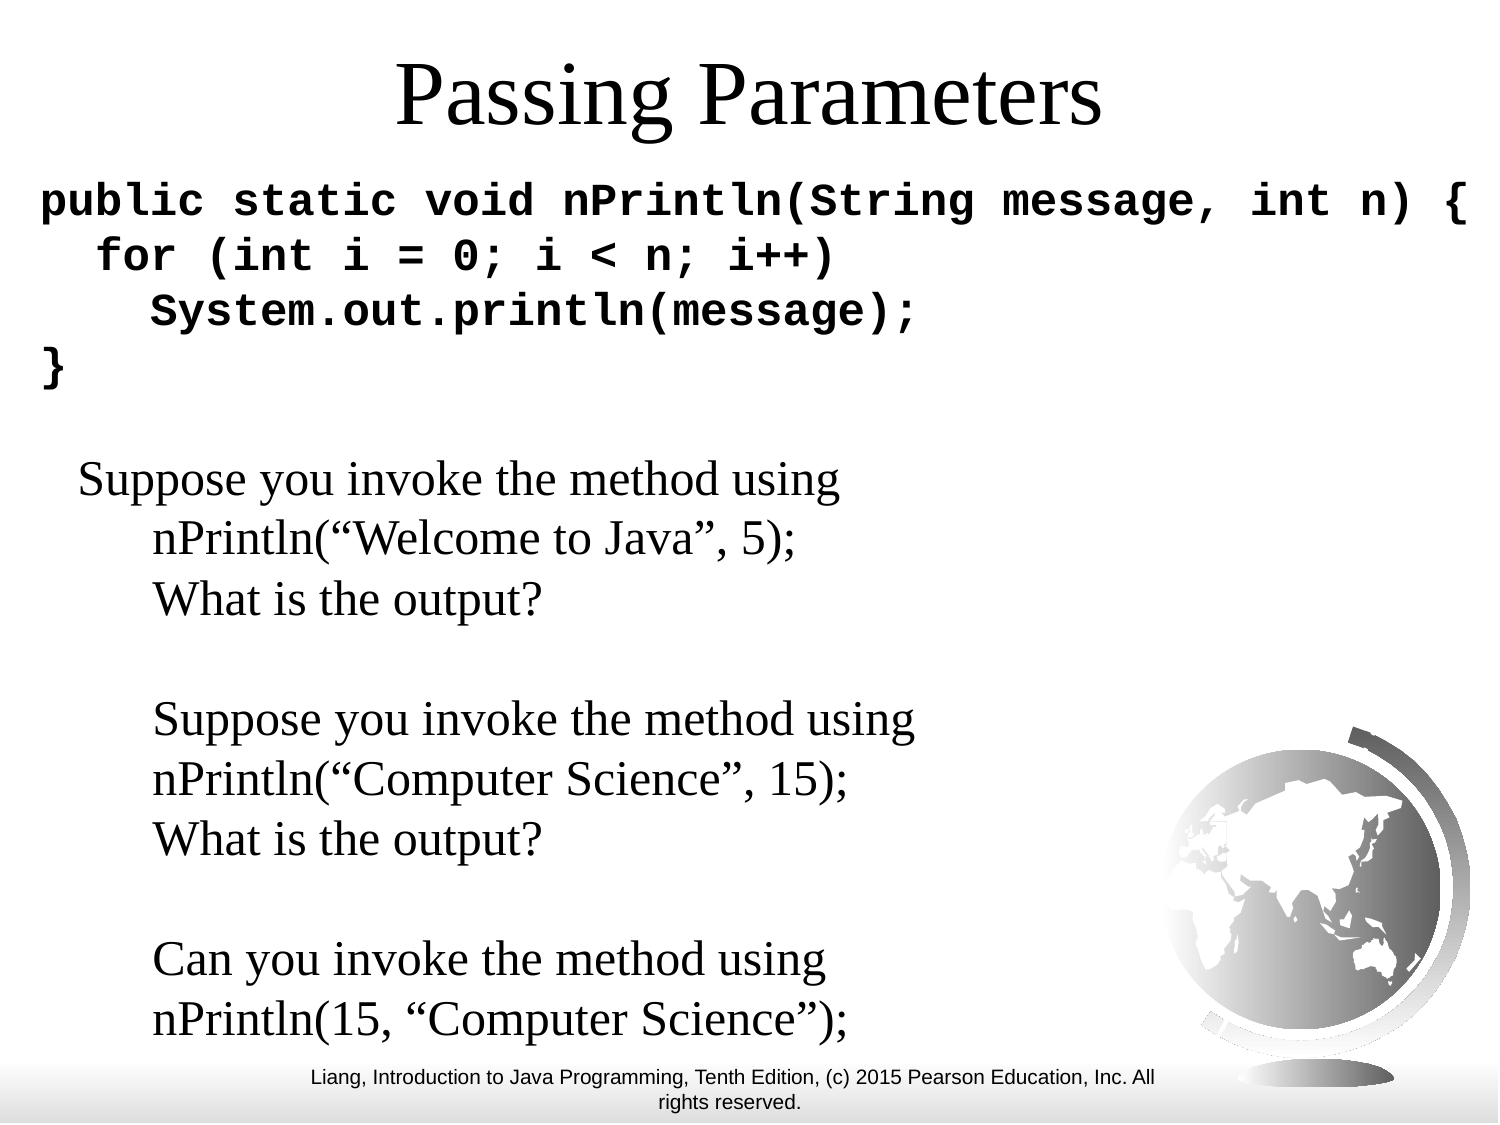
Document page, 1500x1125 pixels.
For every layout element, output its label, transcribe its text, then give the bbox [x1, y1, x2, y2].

title Passing Parameters [112, 37, 1388, 138]
slide_number [1074, 1049, 1388, 1125]
list public static void nPrintln(String message, int n) { for (int i = 0; i < n; i++) System.out.println(message); } [24, 162, 1500, 425]
text_box Suppose you invoke the method using nPrintln(“Welcome to Java”, 5); What is the output? Suppose you invoke the method using nPrintln(“Computer Science”, 15); What is the output? Can you invoke the method using nPrintln(15, “Computer Science”); [62, 437, 1450, 975]
